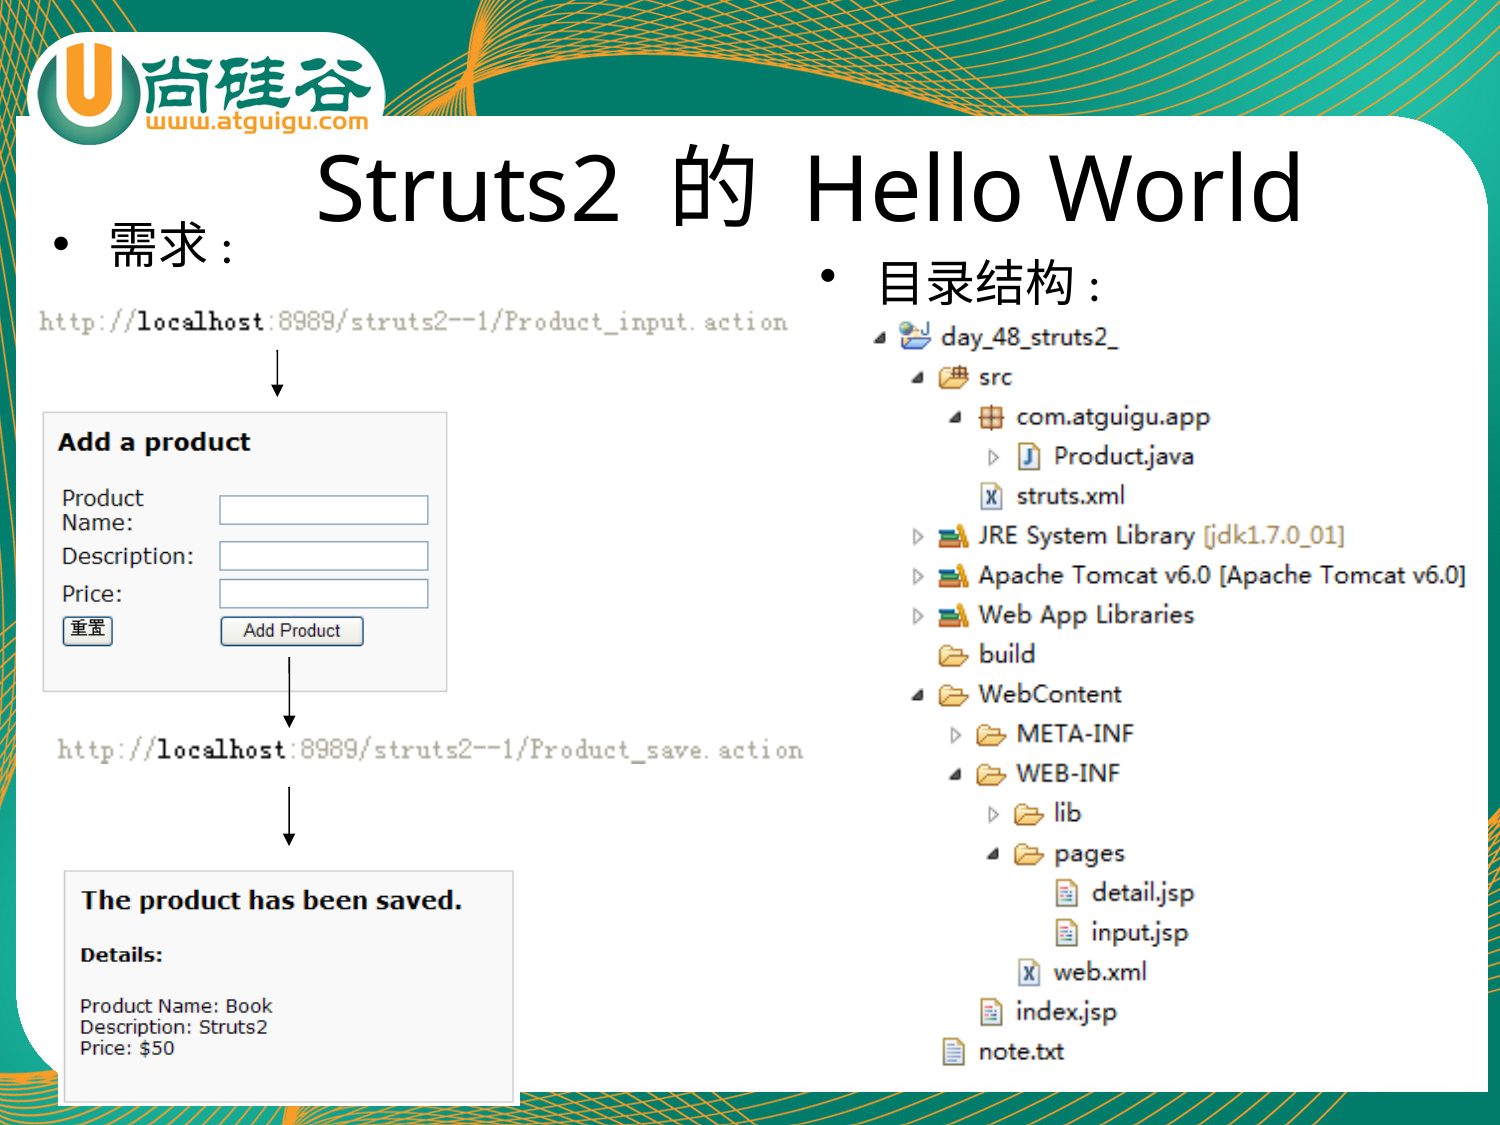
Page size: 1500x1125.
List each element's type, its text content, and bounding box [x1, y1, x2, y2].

text_box [283, 711, 296, 728]
picture [0, 0, 1500, 1125]
title Struts2 的 Hello World [135, 91, 1486, 279]
text_box [271, 349, 284, 395]
text_box 目录结构: [804, 232, 1160, 327]
text_box [282, 786, 296, 846]
text_box 需求: [37, 205, 309, 300]
